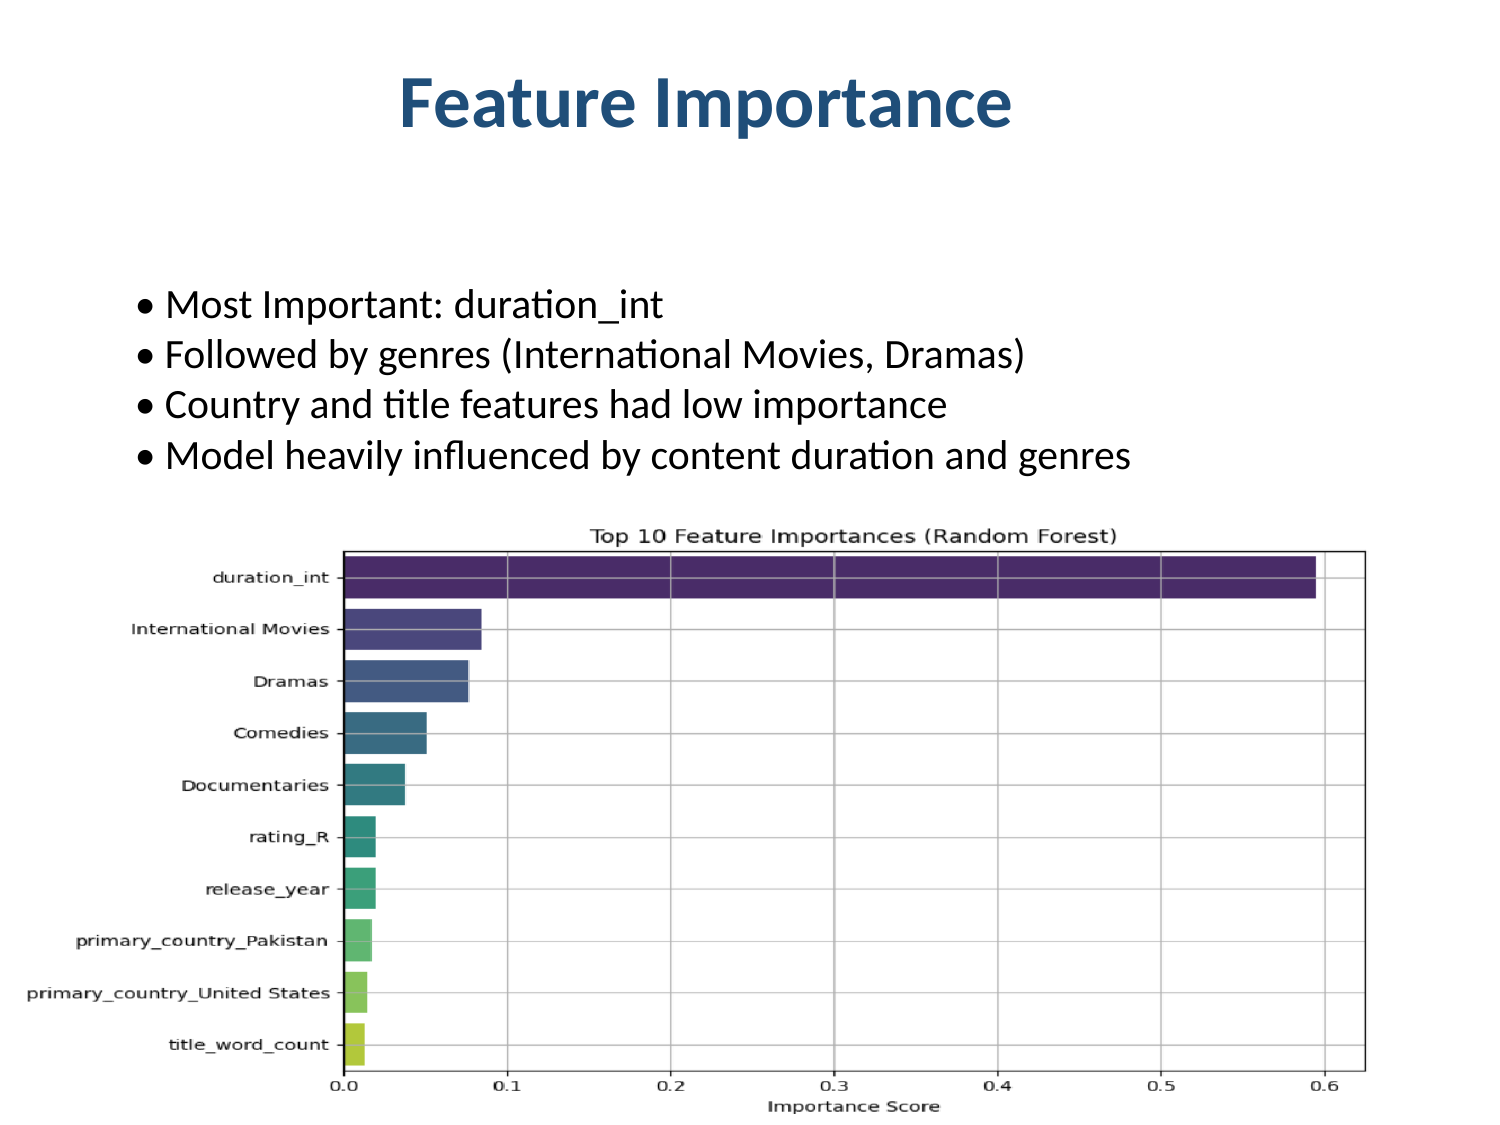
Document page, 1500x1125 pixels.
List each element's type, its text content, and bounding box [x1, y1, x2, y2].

text_box Feature Importance [79, 44, 1029, 150]
picture [23, 511, 1396, 1114]
text_box • Most Important: duration_int • Followed by genres (International Movies, Dramas) • Country and title features had low importance • Model heavily influenced by content duration and genres [119, 224, 1395, 485]
